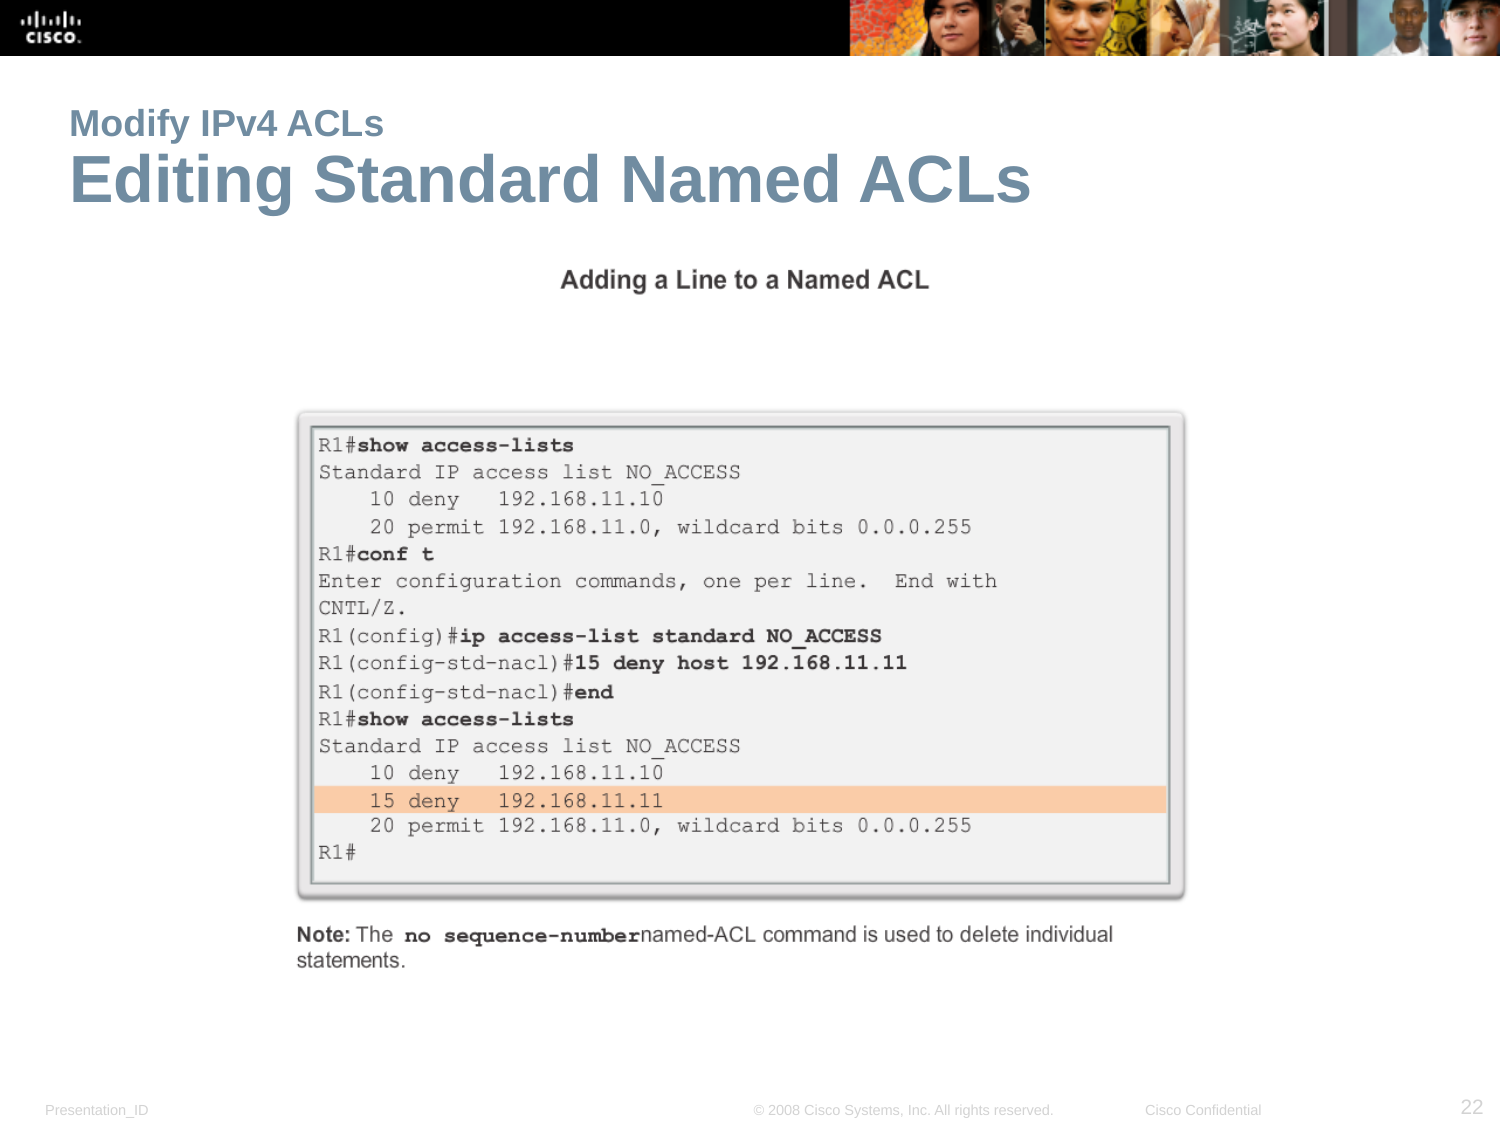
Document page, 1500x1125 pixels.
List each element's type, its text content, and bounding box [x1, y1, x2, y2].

picture [0, 0, 1500, 56]
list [90, 256, 1394, 977]
title Modify IPv4 ACLs Editing Standard Named ACLs [55, 80, 1444, 224]
